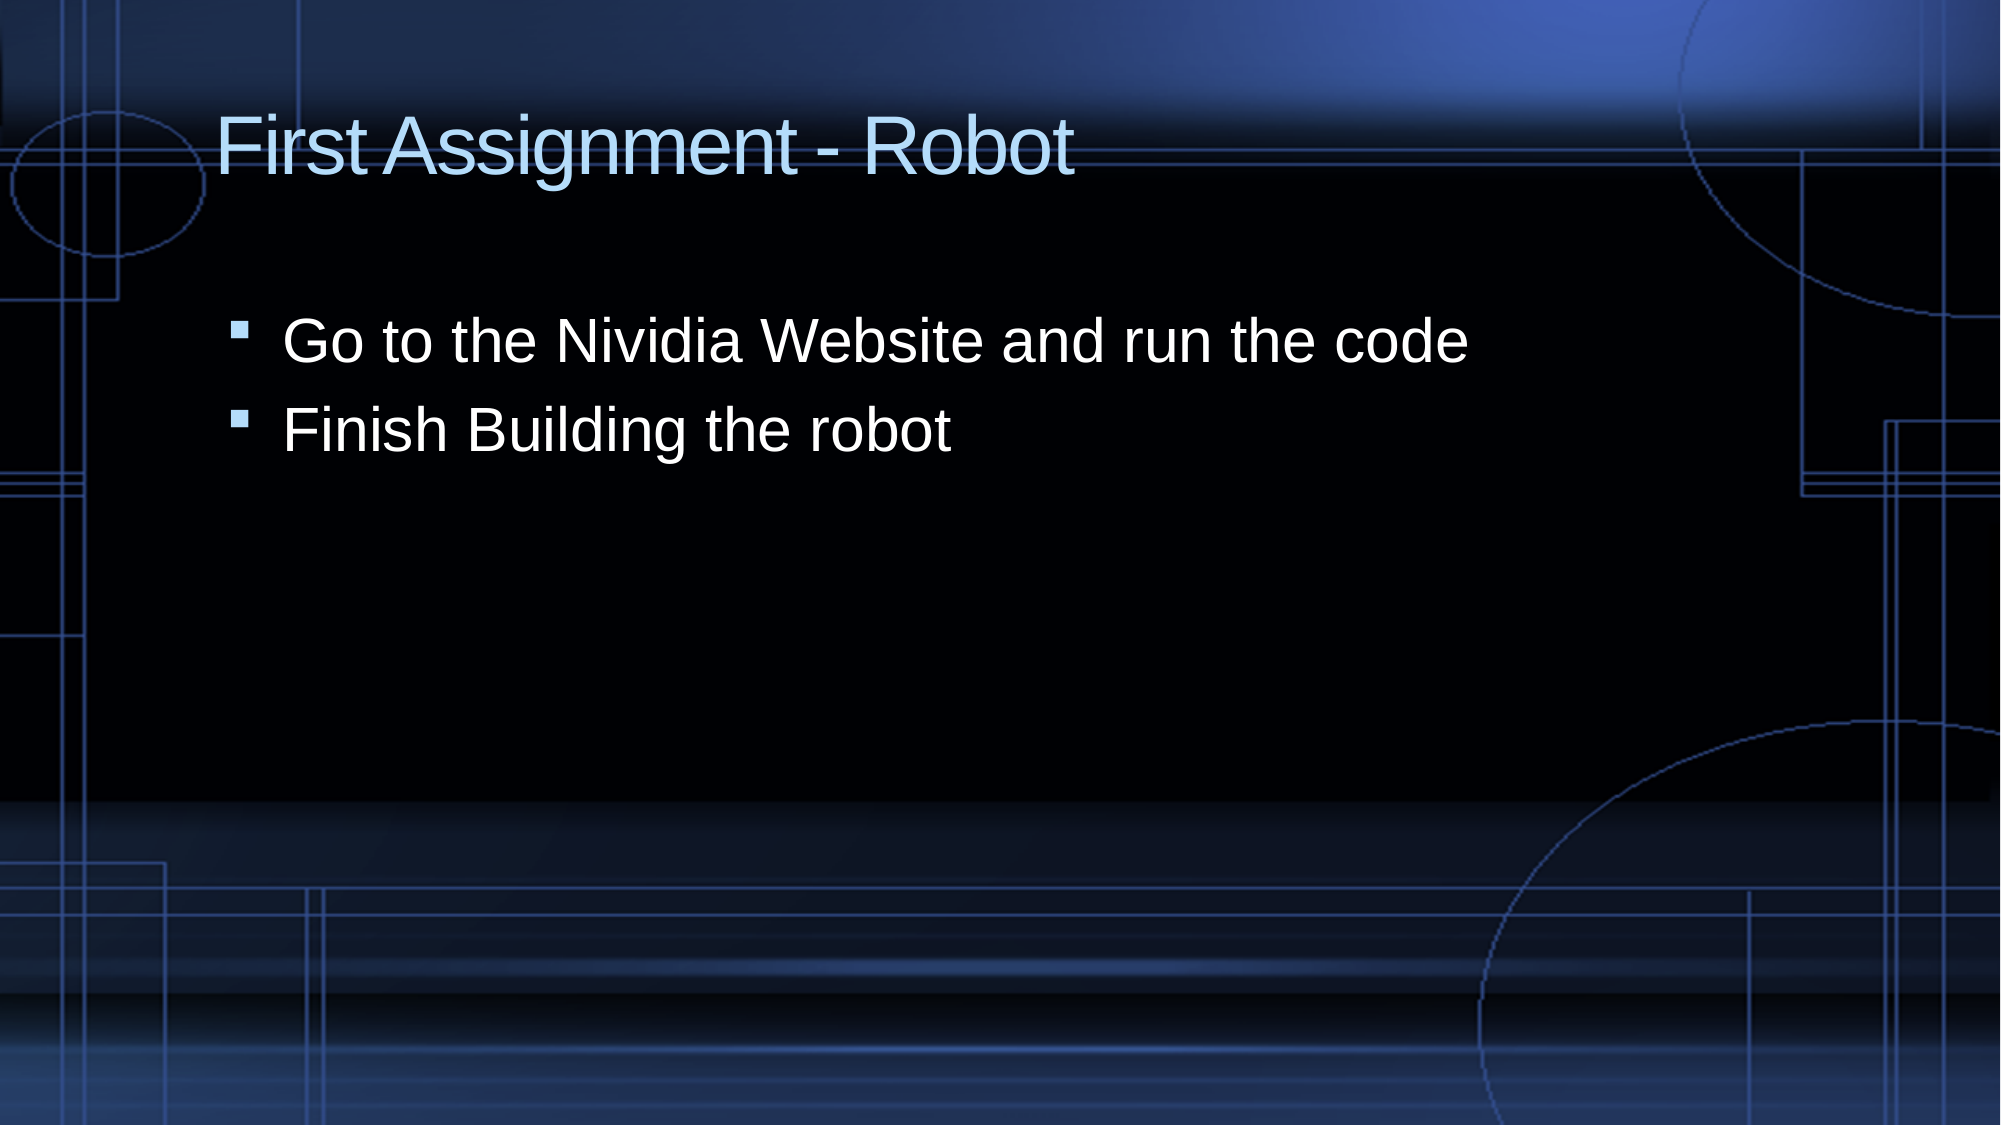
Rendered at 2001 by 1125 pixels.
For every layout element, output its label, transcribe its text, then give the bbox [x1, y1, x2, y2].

picture [0, 0, 2001, 1125]
title First Assignment - Robot [200, 83, 1900, 234]
list Go to the Nividia Website and run the code Finish Building the robot [200, 292, 1900, 1043]
